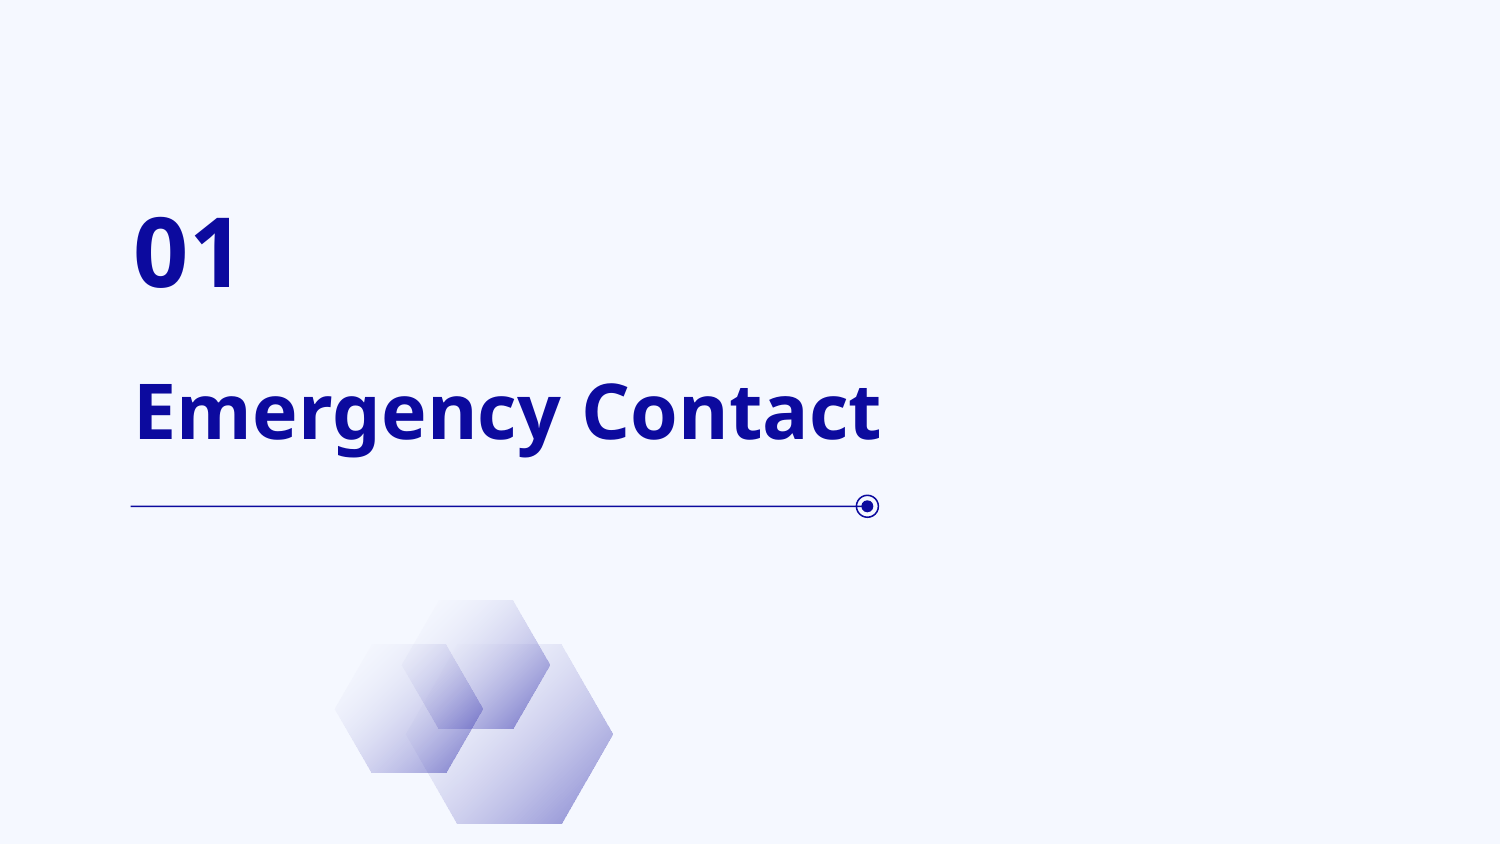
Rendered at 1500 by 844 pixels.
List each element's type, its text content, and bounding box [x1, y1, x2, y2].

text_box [0, 421, 613, 844]
title Emergency Contact [118, 340, 1038, 478]
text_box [130, 495, 879, 518]
title 01 [118, 168, 399, 332]
